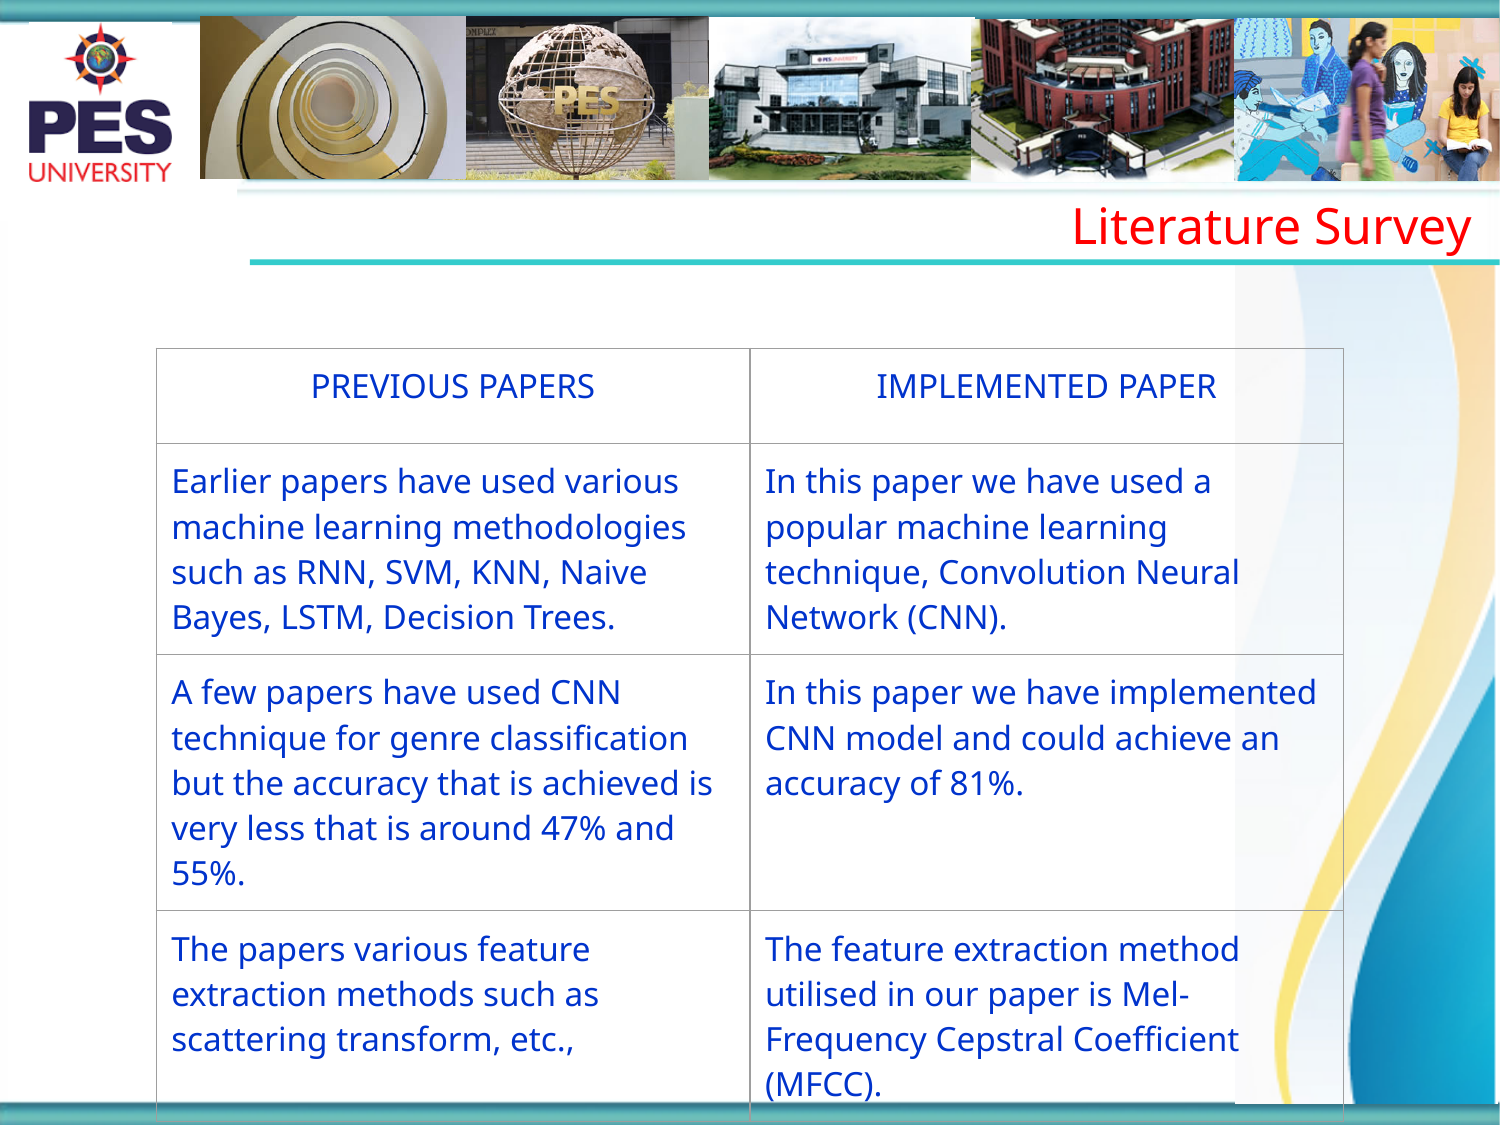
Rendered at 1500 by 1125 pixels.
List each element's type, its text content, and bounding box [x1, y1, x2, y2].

table_header PREVIOUS PAPERS [157, 349, 749, 443]
text_box [145, 293, 1355, 1069]
table_cell In this paper we have used a popular machine learning technique, Convolution Neural Network (CNN). [751, 444, 1343, 654]
table_header IMPLEMENTED PAPER [751, 349, 1343, 443]
text_box [249, 259, 1500, 266]
table_cell In this paper we have implemented CNN model and could achieve an accuracy of 81%. [751, 655, 1343, 910]
table_cell The feature extraction method utilised in our paper is Mel-Frequency Cepstral Coefficient (MFCC). [751, 911, 1343, 1121]
text_box Literature Survey [437, 187, 1500, 263]
table_cell Earlier papers have used various machine learning methodologies such as RNN, SVM, KNN, Naive Bayes, LSTM, Decision Trees. [157, 444, 749, 654]
table_cell A few papers have used CNN technique for genre classification but the accuracy that is achieved is very less that is around 47% and 55%. [157, 655, 749, 910]
table_cell The papers various feature extraction methods such as scattering transform, etc., [157, 911, 749, 1121]
picture [0, 0, 1500, 1125]
